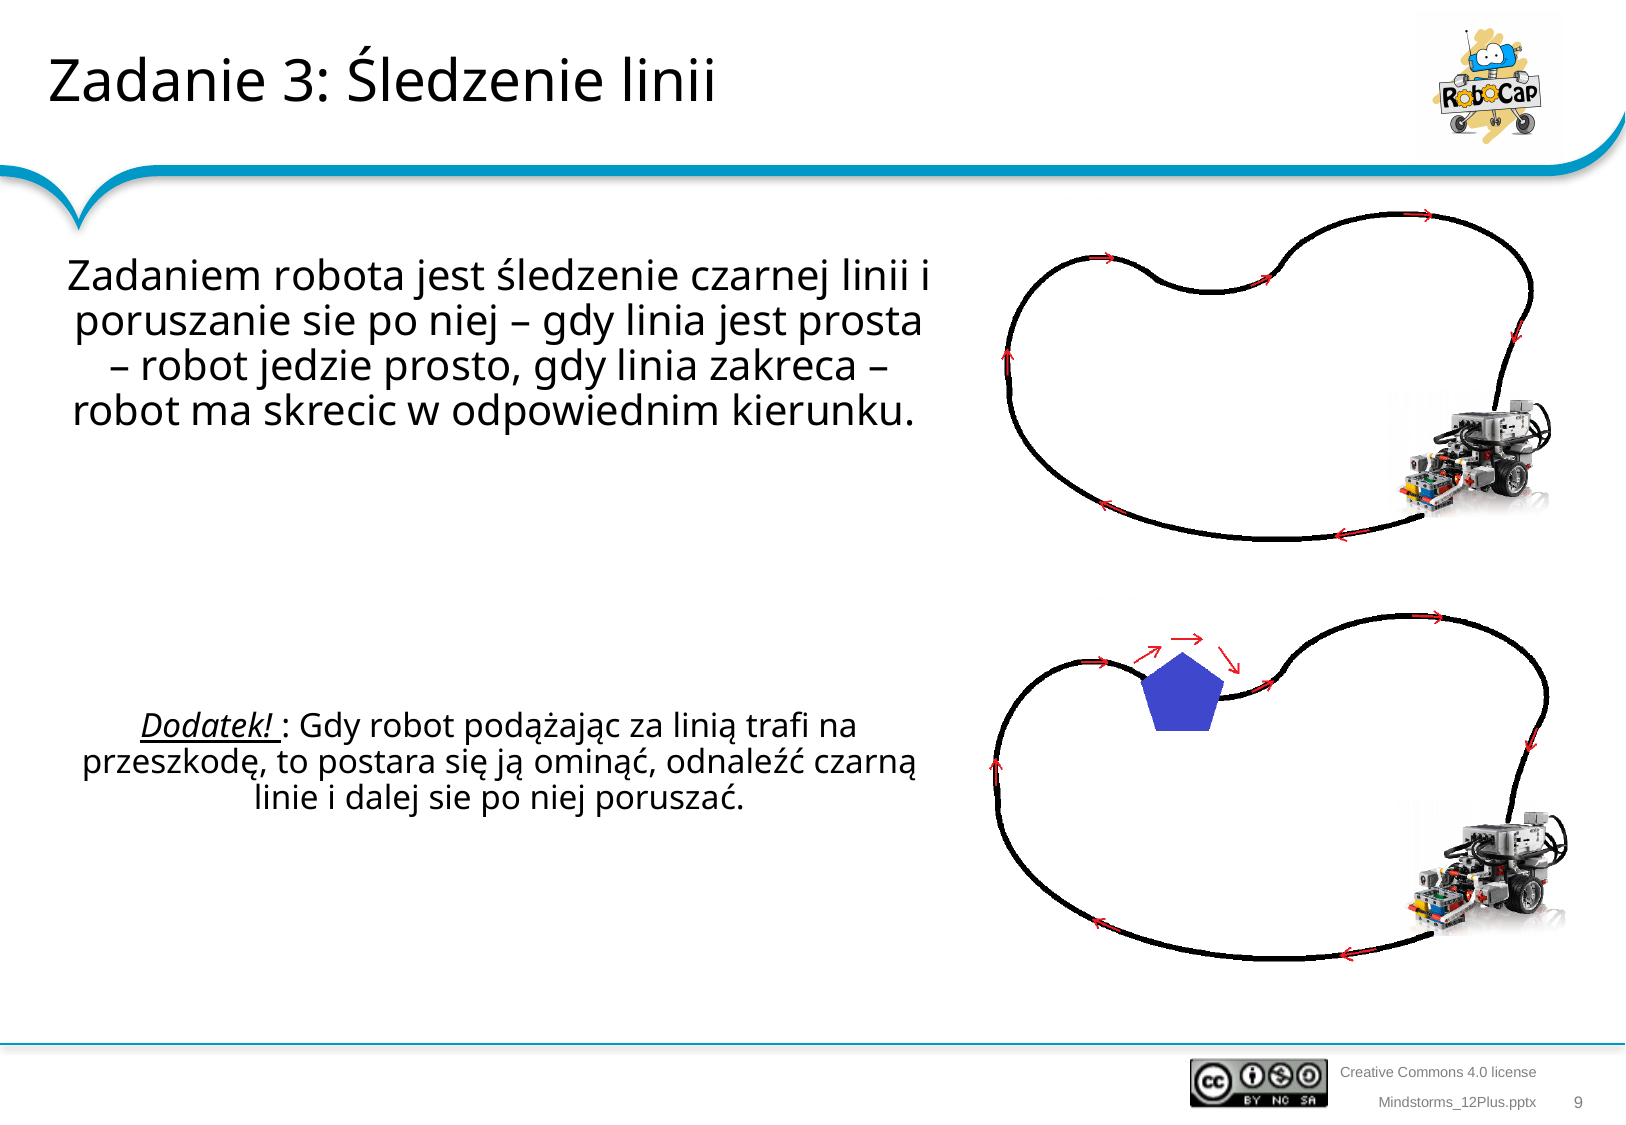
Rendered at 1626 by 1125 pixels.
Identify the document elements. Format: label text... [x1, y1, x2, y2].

list Zadaniem robota jest śledzenie czarnej linii i poruszanie sie po niej – gdy linia jest prosta – robot jedzie prosto, gdy linia zakreca – robot ma skrecic w odpowiednim kierunku. Dodatek! : Gdy robot podążając za linią trafi na przeszkodę, to postara się ją ominąć, odnaleźć czarną linie i dalej sie po niej poruszać. [44, 246, 955, 1007]
slide_number 9 [1568, 1091, 1589, 1112]
picture [1001, 196, 1562, 568]
title Zadanie 3: Śledzenie linii [0, 0, 1625, 165]
footer Mindstorms_12Plus.pptx [1105, 1086, 1543, 1117]
picture [989, 597, 1580, 988]
slide_number Creative Commons 4.0 license [1104, 1053, 1544, 1088]
